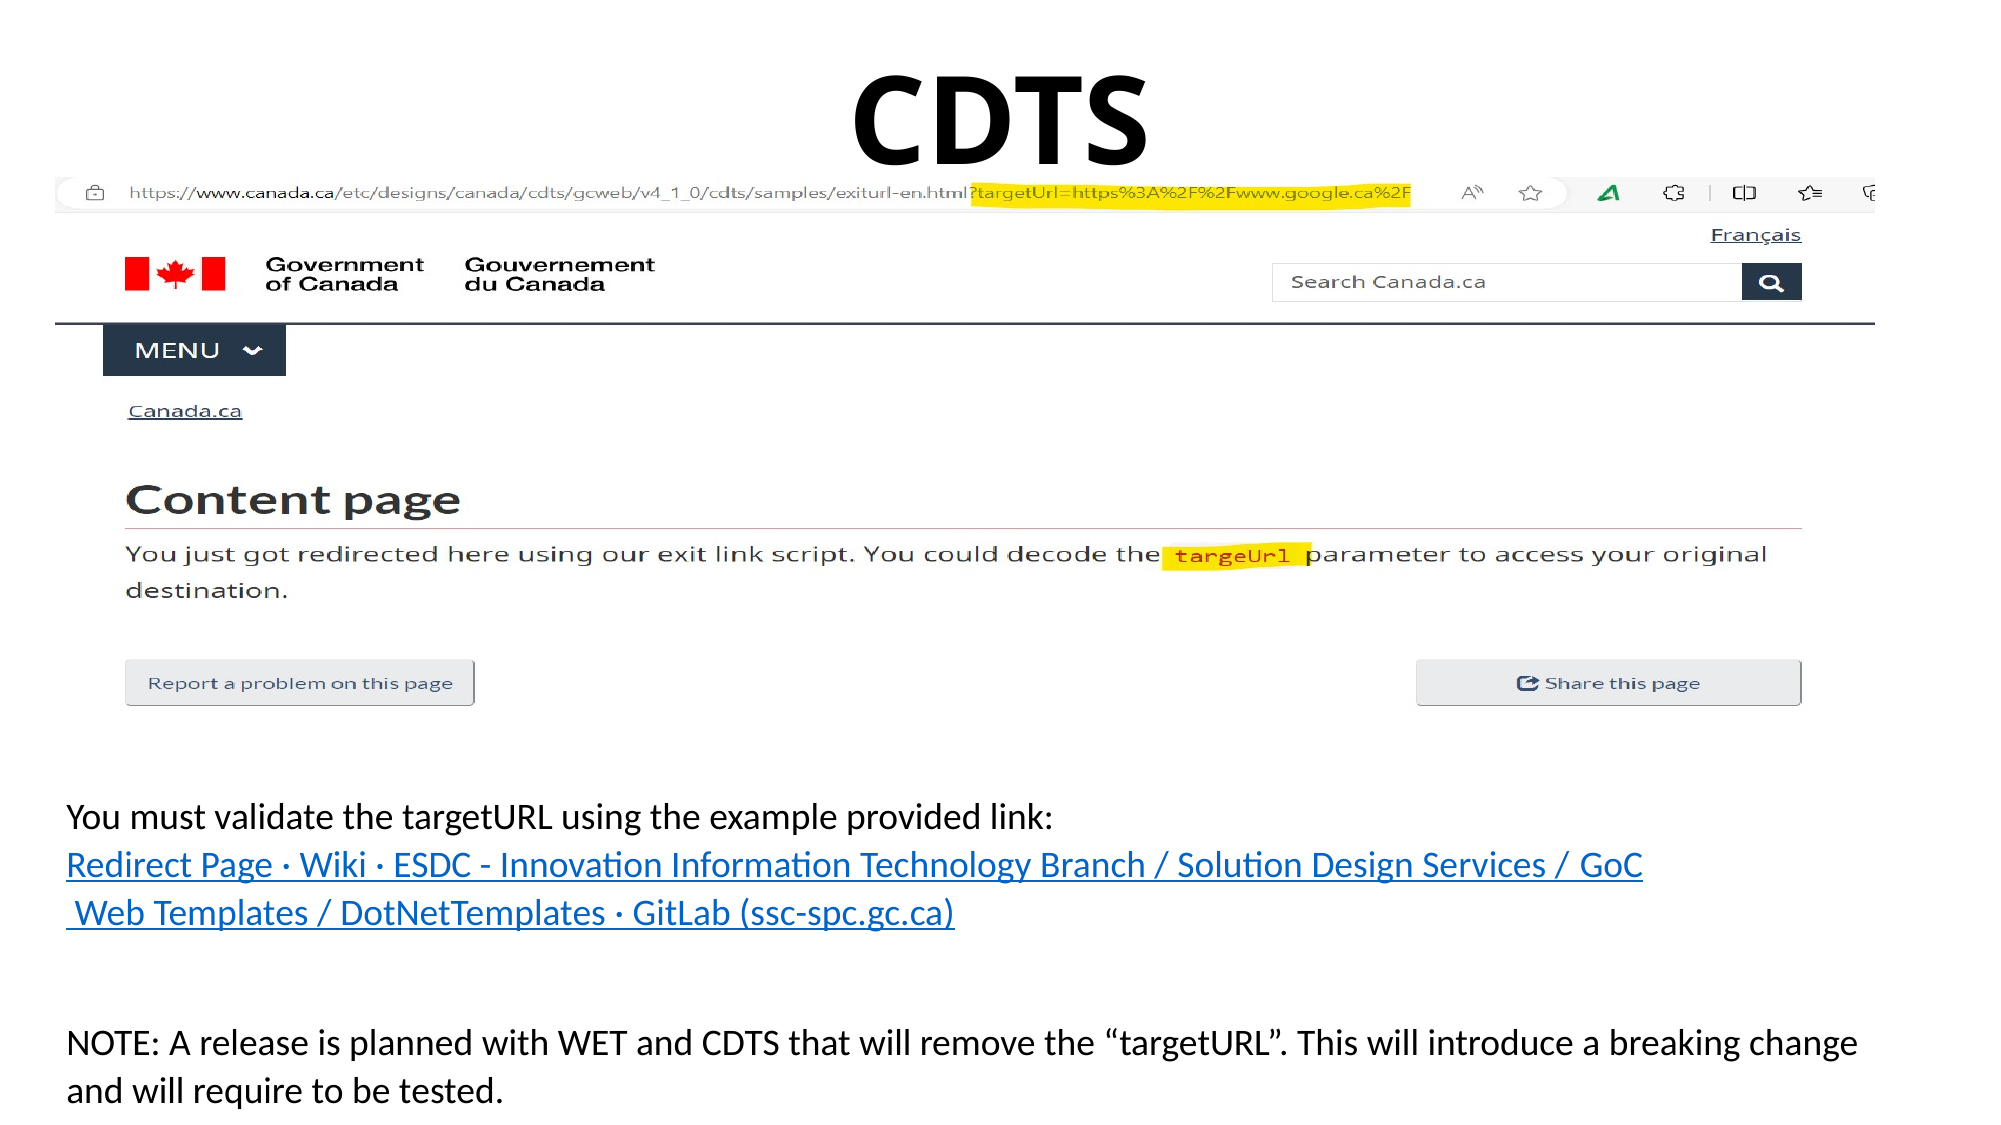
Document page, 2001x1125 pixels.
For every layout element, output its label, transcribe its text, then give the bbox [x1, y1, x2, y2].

text_box You must validate the targetURL using the example provided link: Redirect Page · Wiki · ESDC - Innovation Information Technology Branch / Solution Design Services / GoC Web Templates / DotNetTemplates · GitLab (ssc-spc.gc.ca) NOTE: A release is planned with WET and CDTS that will remove the “targetURL”. This will introduce a breaking change and will require to be tested. [51, 781, 1901, 1125]
picture [55, 177, 1875, 739]
title CDTS [249, 50, 1750, 177]
